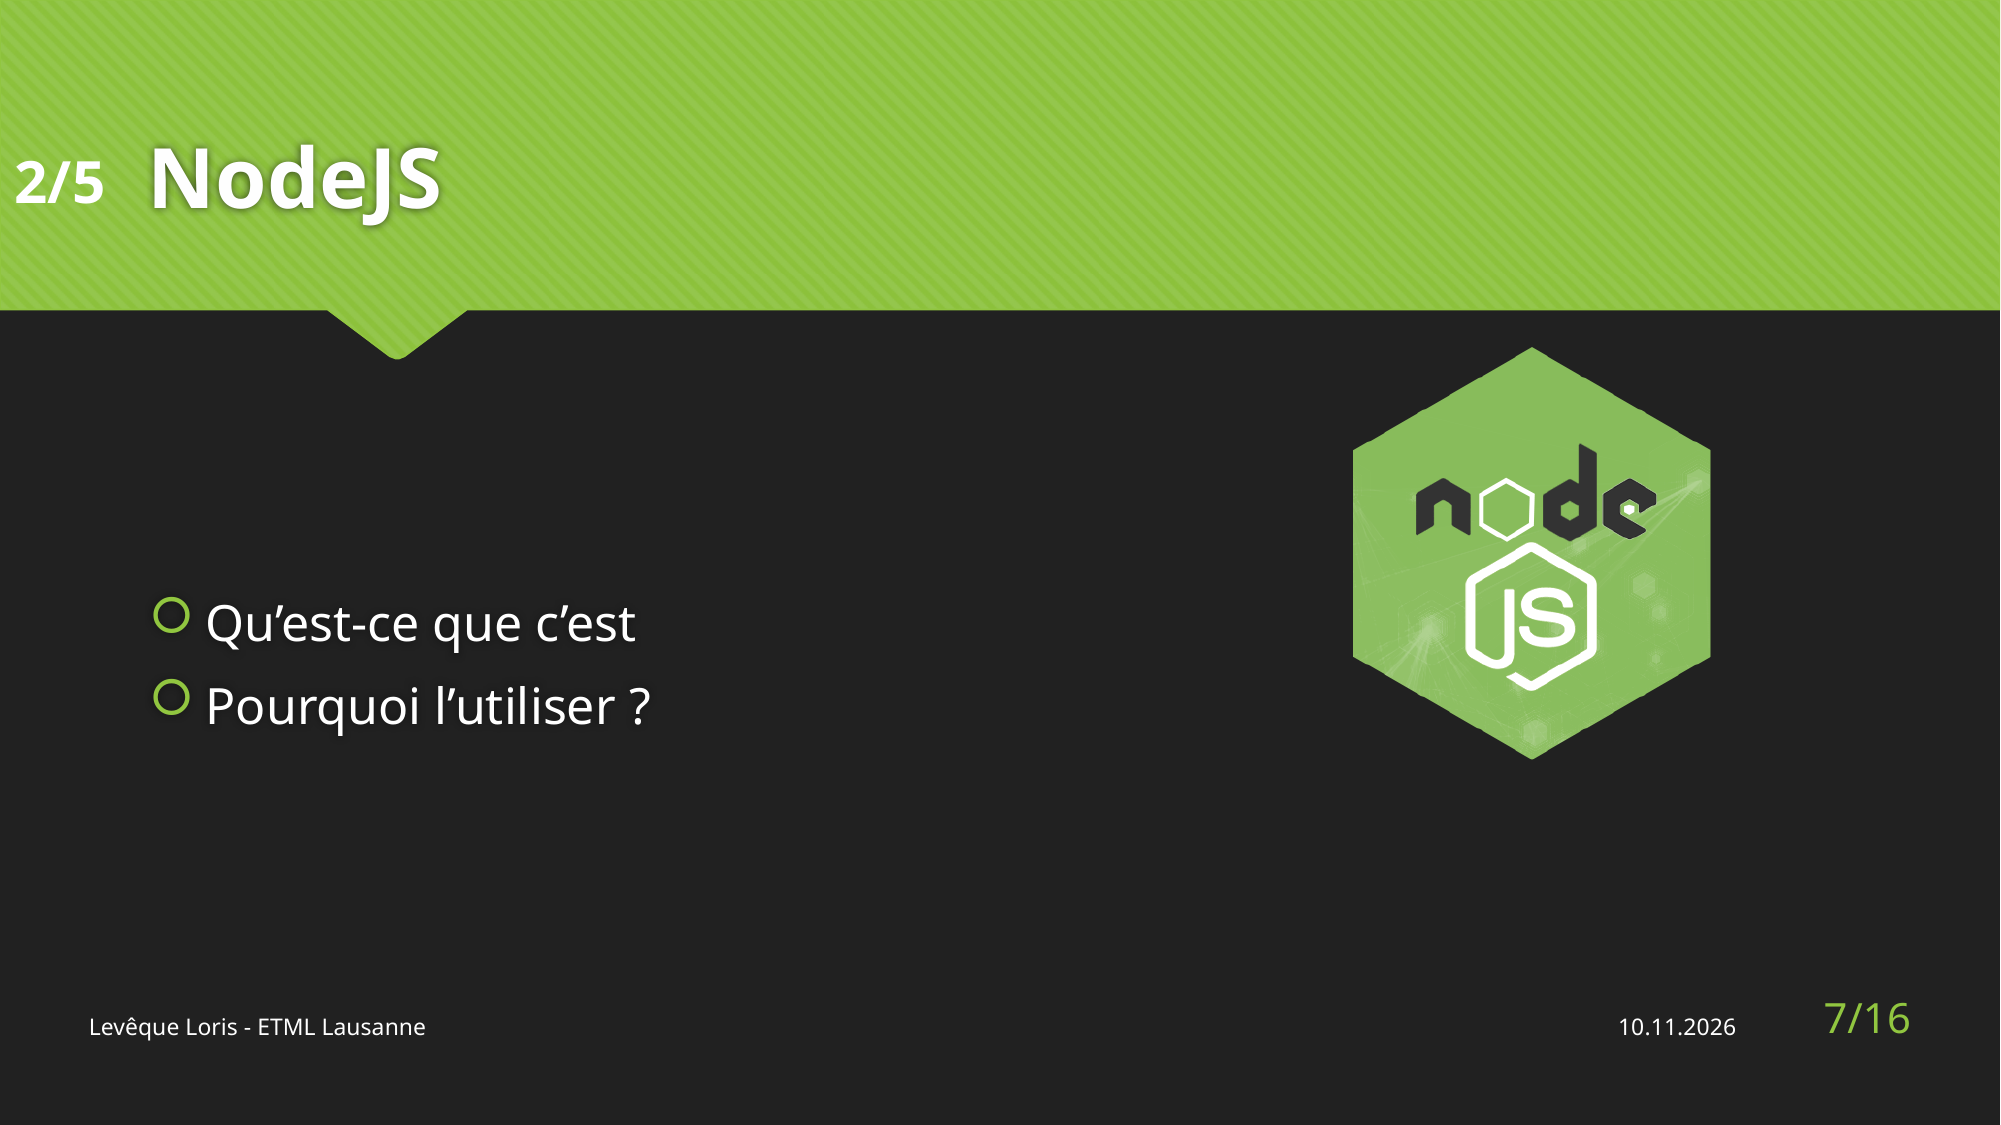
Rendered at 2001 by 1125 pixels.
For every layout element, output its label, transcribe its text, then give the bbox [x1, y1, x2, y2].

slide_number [1531, 991, 1751, 1051]
list Qu’est-ce que c’est Pourquoi l’utiliser ? [134, 364, 1866, 962]
picture [1352, 346, 1711, 760]
footer Levêque Loris - ETML Lausanne [74, 991, 1493, 1051]
title NodeJS [132, 73, 1868, 233]
text_box 2/5 [0, 137, 133, 222]
slide_number 7/16 [1751, 970, 1926, 1051]
